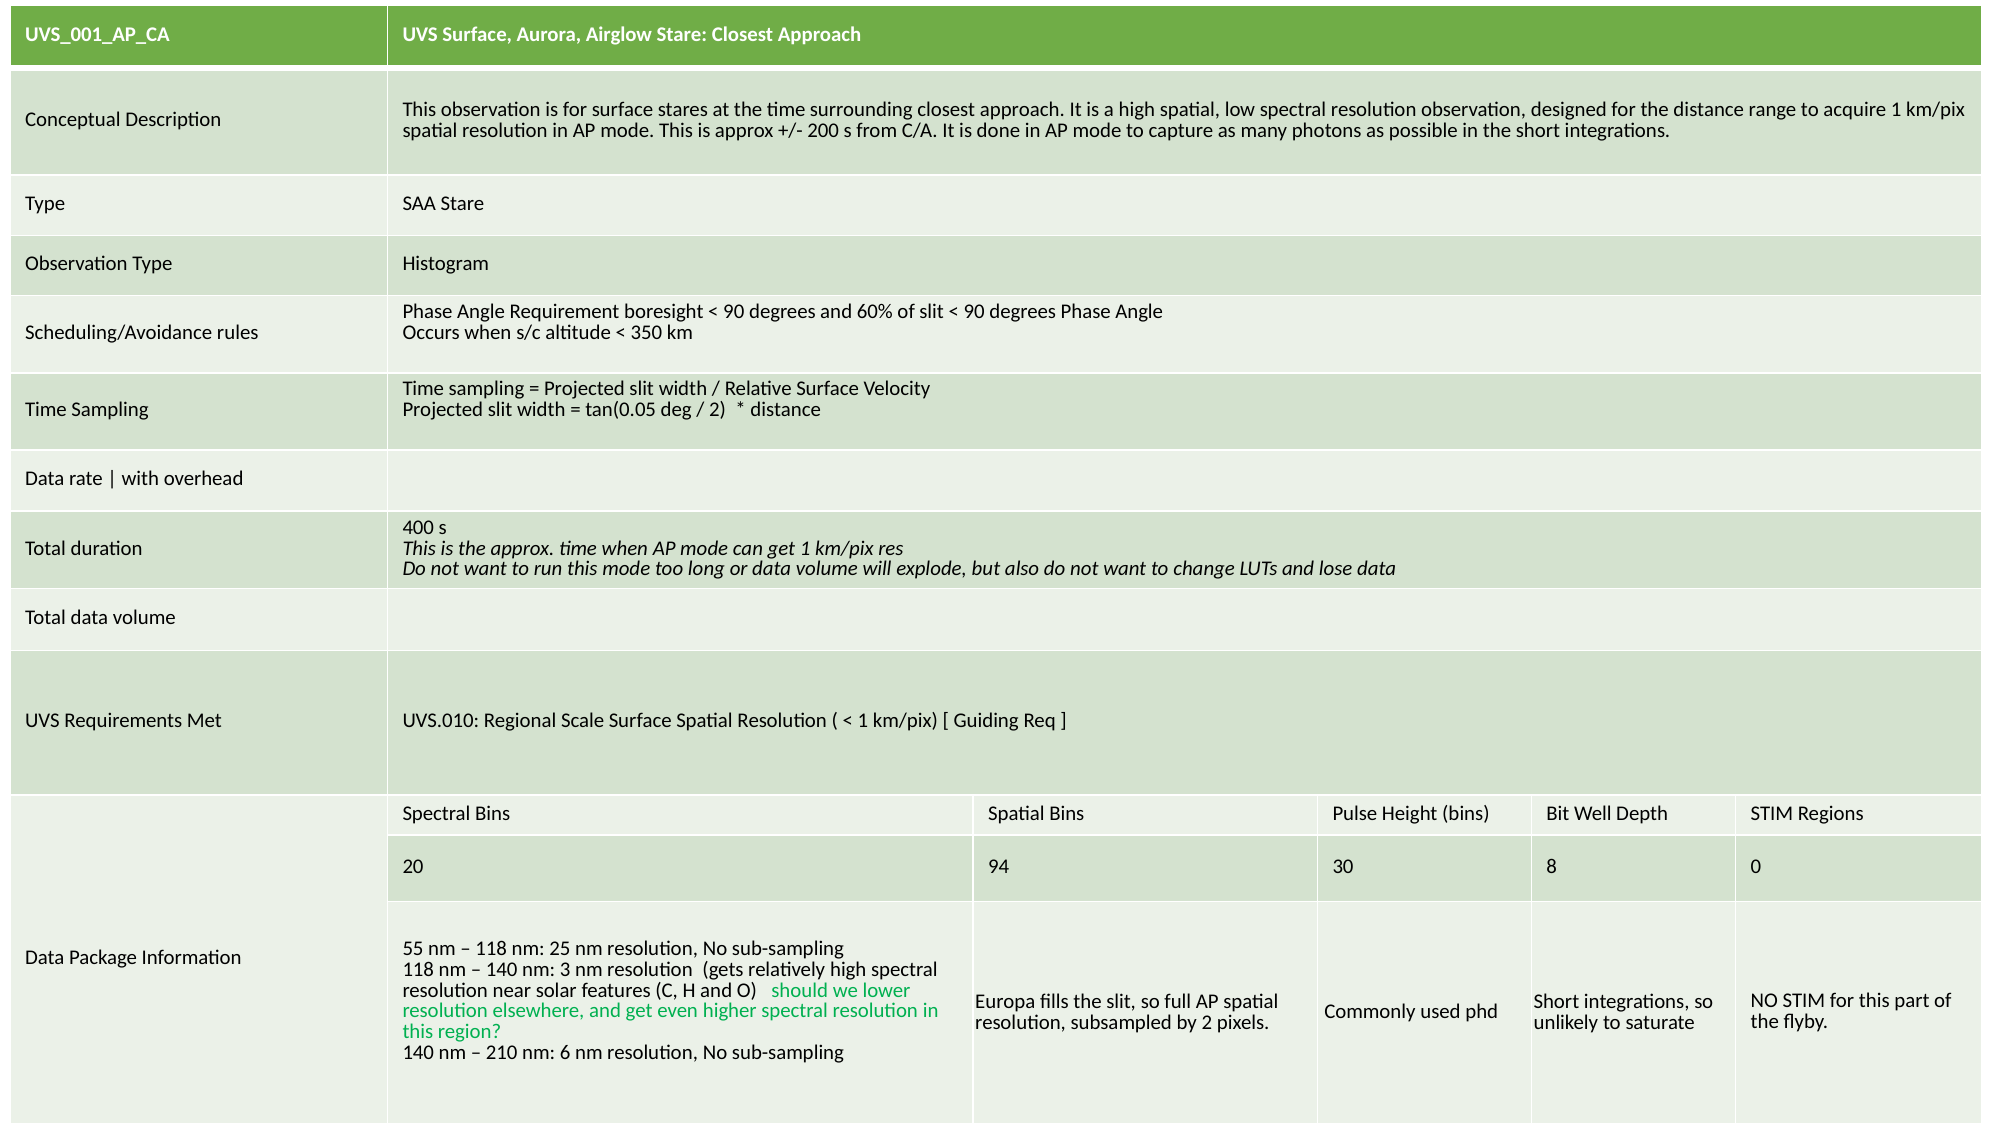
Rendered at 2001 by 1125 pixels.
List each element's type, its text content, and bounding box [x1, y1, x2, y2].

table_cell Short integrations, so unlikely to saturate [1532, 902, 1735, 1123]
table_cell Bit Well Depth [1532, 796, 1735, 834]
table_cell This observation is for surface stares at the time surrounding closest approach. It is a high spatial, low spectral resolution observation, designed for the distance range to acquire 1 km/pix spatial resolution in AP mode. This is approx +/- 200 s from C/A. It is done in AP mode to capture as many photons as possible in the short integrations. [388, 71, 1981, 174]
table_cell Europa fills the slit, so full AP spatial resolution, subsampled by 2 pixels. [974, 902, 1317, 1123]
table_cell 20 [388, 836, 972, 901]
table_cell Data rate | with overhead [11, 451, 387, 510]
table_header UVS Surface, Aurora, Airglow Stare: Closest Approach [388, 6, 1981, 65]
table_cell Time Sampling [11, 374, 387, 449]
table_cell Observation Type [11, 236, 387, 295]
table_cell SAA Stare [388, 176, 1981, 235]
table_cell 94 [974, 836, 1317, 901]
table_cell Total duration [11, 512, 387, 588]
table_cell Pulse Height (bins) [1318, 796, 1531, 834]
table_cell Scheduling/Avoidance rules [11, 296, 387, 372]
table_cell Time sampling = Projected slit width / Relative Surface Velocity Projected slit width = tan(0.05 deg / 2) * distance [388, 374, 1981, 449]
table_cell UVS.010: Regional Scale Surface Spatial Resolution ( < 1 km/pix) [ Guiding Req ] [388, 651, 1981, 794]
table_cell Conceptual Description [11, 71, 387, 174]
table_cell 30 [1318, 836, 1531, 901]
table_cell Data Package Information [11, 796, 387, 1123]
table_cell 0 [1736, 836, 1981, 901]
table_cell [388, 589, 1981, 650]
table_cell STIM Regions [1736, 796, 1981, 834]
table_cell 400 s This is the approx. time when AP mode can get 1 km/pix res Do not want to run this mode too long or data volume will explode, but also do not want to change LUTs and lose data [388, 512, 1981, 588]
table_cell Spectral Bins [388, 796, 972, 834]
table_cell 8 [1532, 836, 1735, 901]
table_cell [388, 451, 1981, 510]
table_cell 55 nm – 118 nm: 25 nm resolution, No sub-sampling 118 nm – 140 nm: 3 nm resolution (gets relatively high spectral resolution near solar features (C, H and O) should we lower resolution elsewhere, and get even higher spectral resolution in this region? 140 nm – 210 nm: 6 nm resolution, No sub-sampling [388, 902, 972, 1123]
table_cell Phase Angle Requirement boresight < 90 degrees and 60% of slit < 90 degrees Phase Angle Occurs when s/c altitude < 350 km [388, 296, 1981, 372]
table_header UVS_001_AP_CA [11, 6, 387, 65]
table_cell UVS Requirements Met [11, 651, 387, 794]
table_cell NO STIM for this part of the flyby. [1736, 902, 1981, 1123]
table_cell Type [11, 176, 387, 235]
table_cell Spatial Bins [974, 796, 1317, 834]
table_cell Histogram [388, 236, 1981, 295]
table_cell Total data volume [11, 589, 387, 650]
table_cell Commonly used phd [1318, 902, 1531, 1123]
